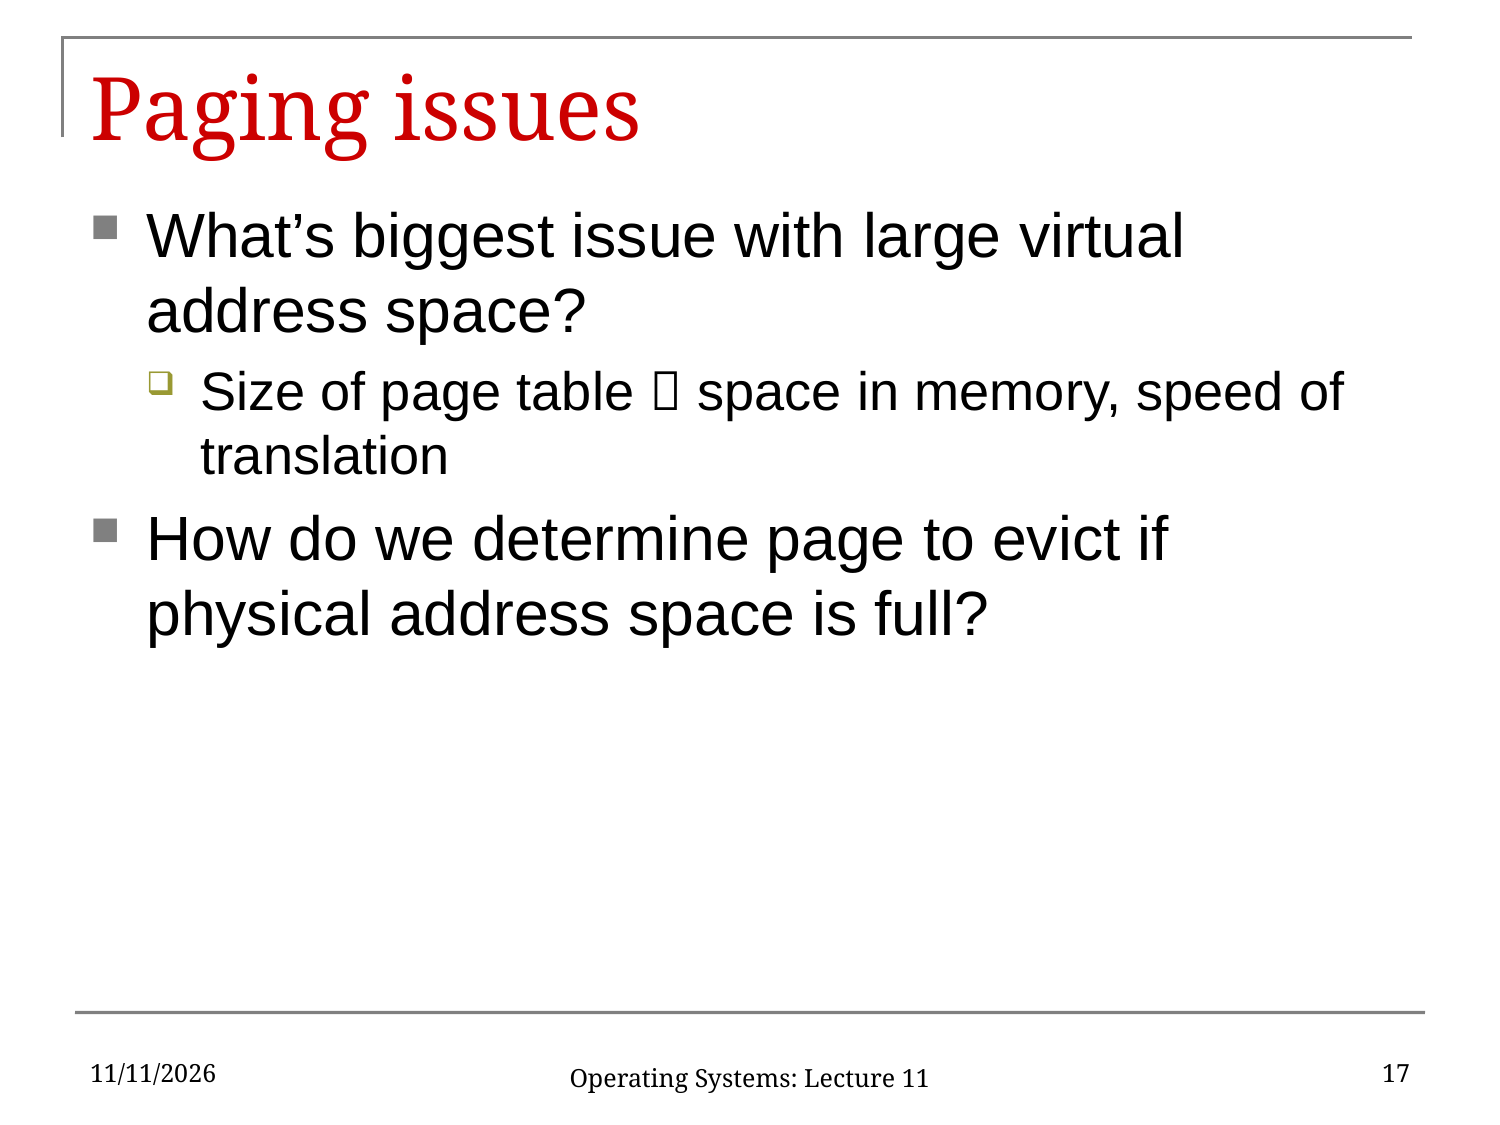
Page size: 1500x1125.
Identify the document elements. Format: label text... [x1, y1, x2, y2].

slide_number 17 [1074, 1023, 1426, 1100]
title Paging issues [75, 45, 1425, 163]
footer Operating Systems: Lecture 11 [512, 1024, 988, 1101]
list What’s biggest issue with large virtual address space? Size of page table  space in memory, speed of translation How do we determine page to evict if physical address space is full? [75, 187, 1425, 1006]
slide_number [74, 1023, 426, 1100]
